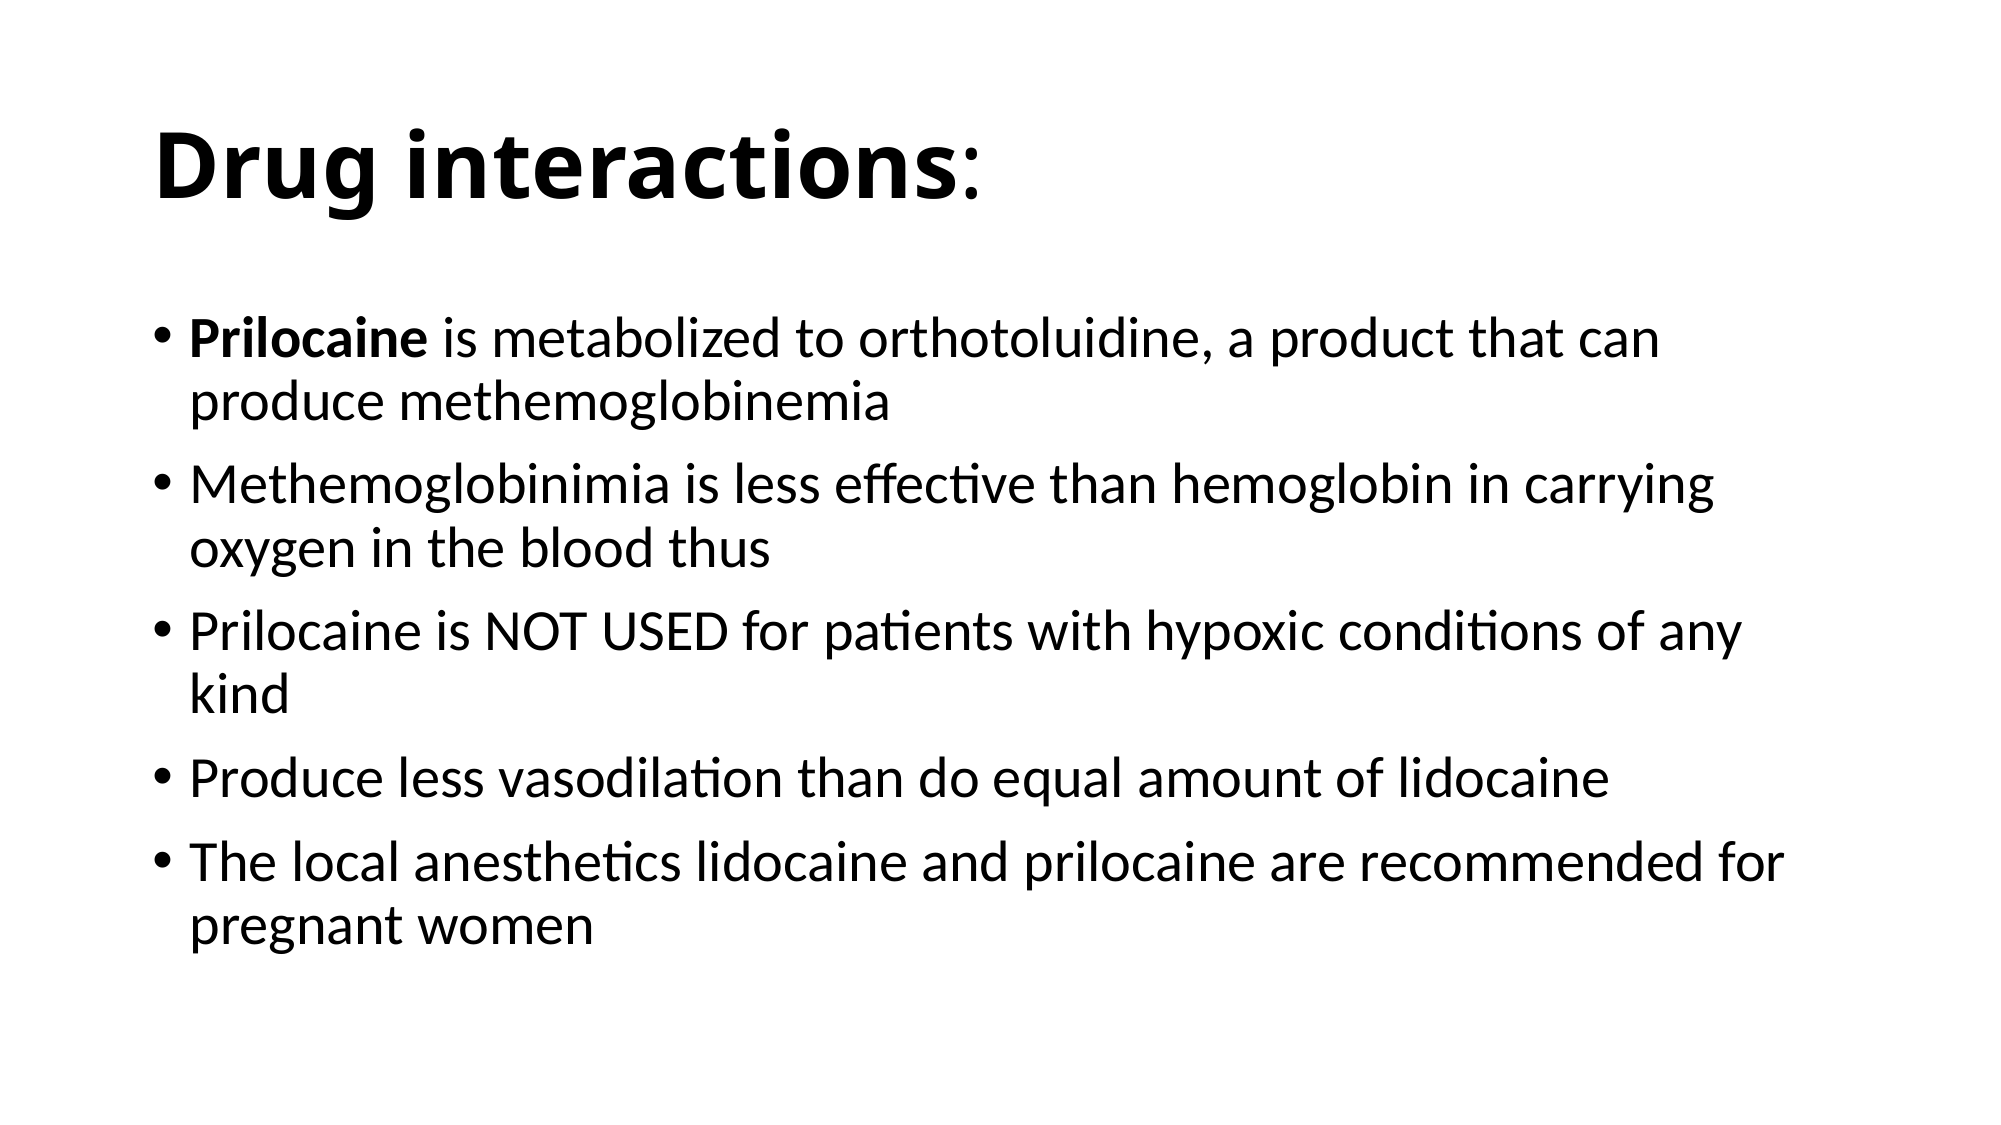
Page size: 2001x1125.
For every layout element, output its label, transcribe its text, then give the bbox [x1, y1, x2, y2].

title Drug interactions: [137, 59, 1863, 278]
list Prilocaine is metabolized to orthotoluidine, a product that can produce methemoglobinemia Methemoglobinimia is less effective than hemoglobin in carrying oxygen in the blood thus Prilocaine is NOT USED for patients with hypoxic conditions of any kind Produce less vasodilation than do equal amount of lidocaine The local anesthetics lidocaine and prilocaine are recommended for pregnant women [137, 299, 1863, 1014]
